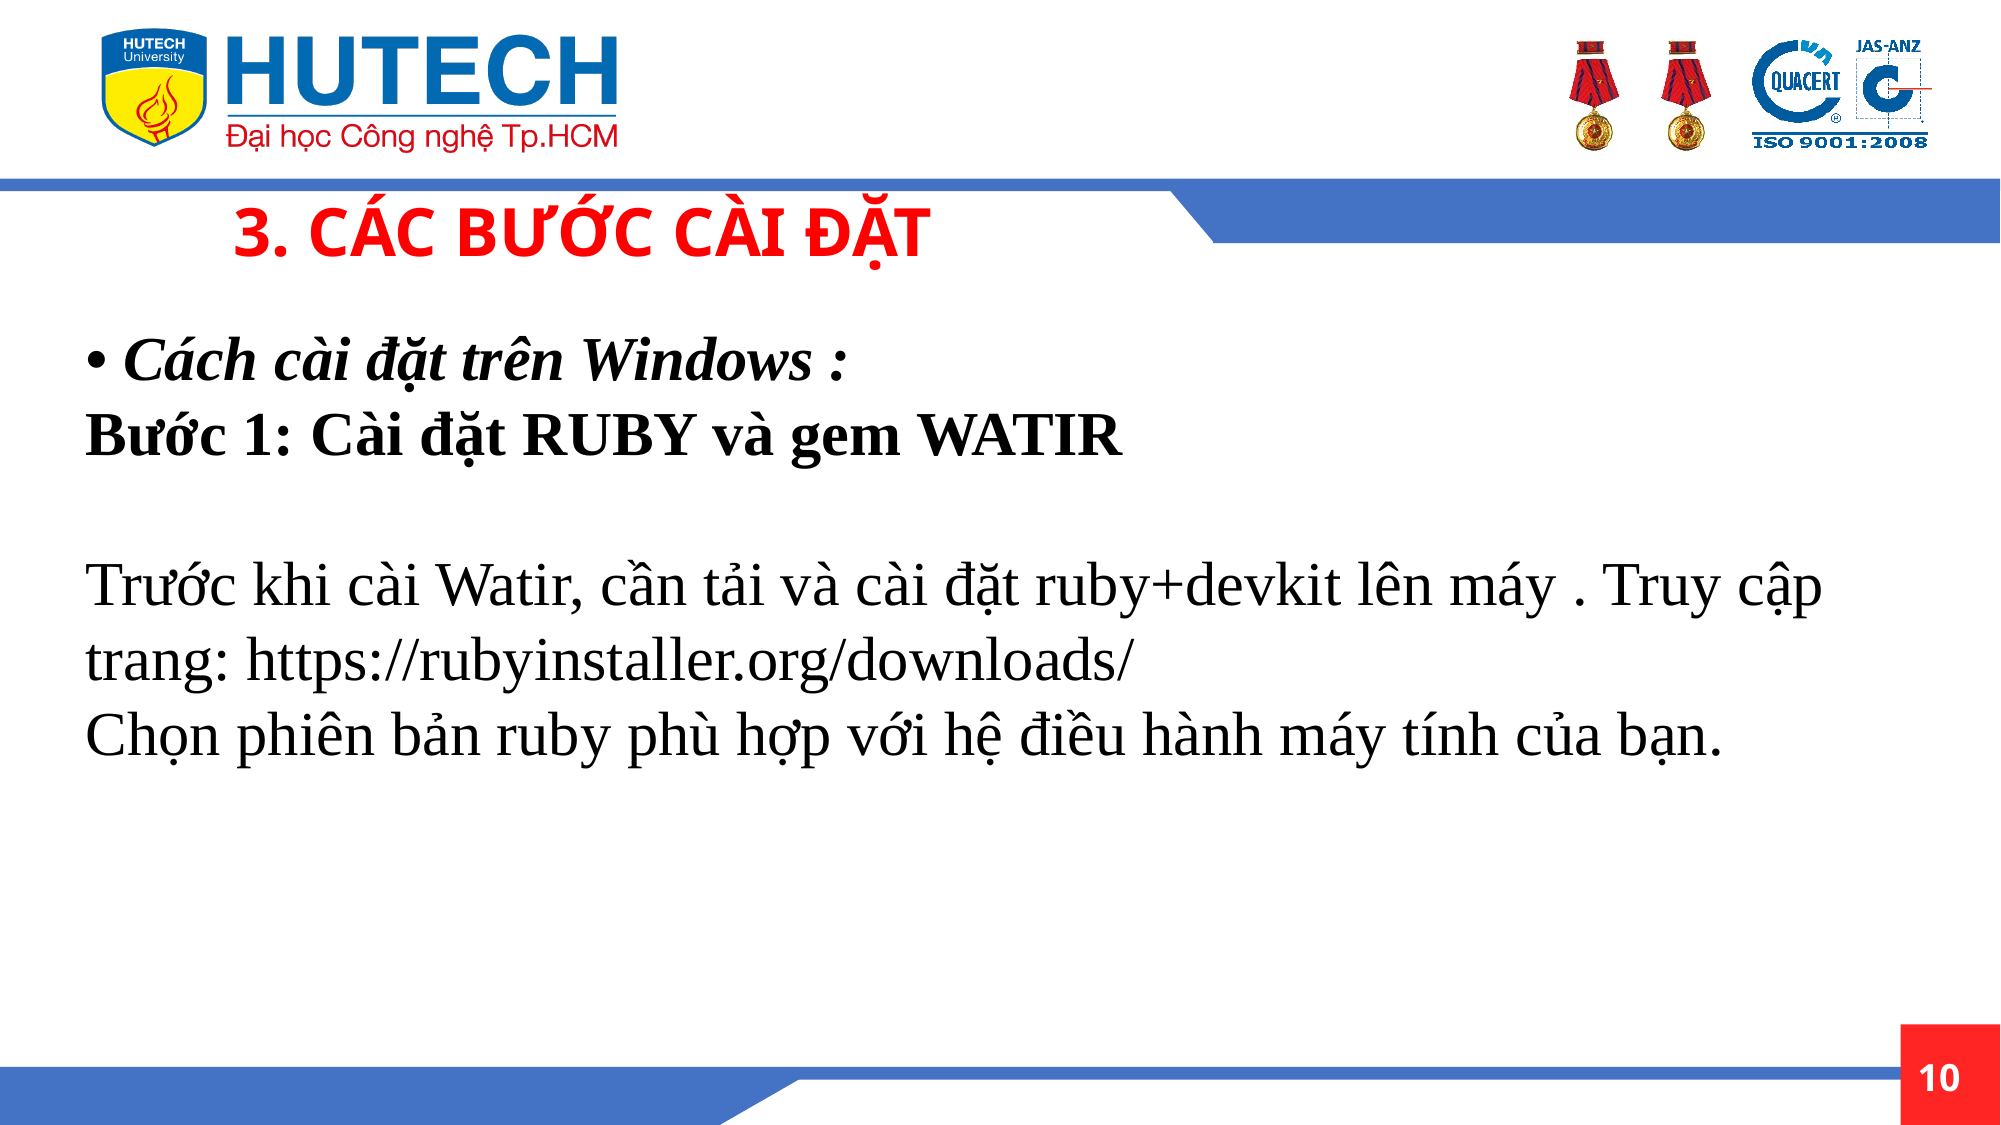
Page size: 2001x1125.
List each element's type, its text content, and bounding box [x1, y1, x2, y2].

picture [1745, 35, 1939, 152]
picture [1546, 35, 1731, 152]
text_box 3. CÁC BƯỚC CÀI ĐẶT [15, 181, 1151, 277]
picture [65, 0, 653, 181]
text_box • Cách cài đặt trên Windows : Bước 1: Cài đặt RUBY và gem WATIR Trước khi cài Watir, cần tải và cài đặt ruby+devkit lên máy . Truy cập trang: https://rubyinstaller.org/downloads/ Chọn phiên bản ruby phù hợp với hệ điều hành máy tính của bạn. [70, 310, 1984, 866]
